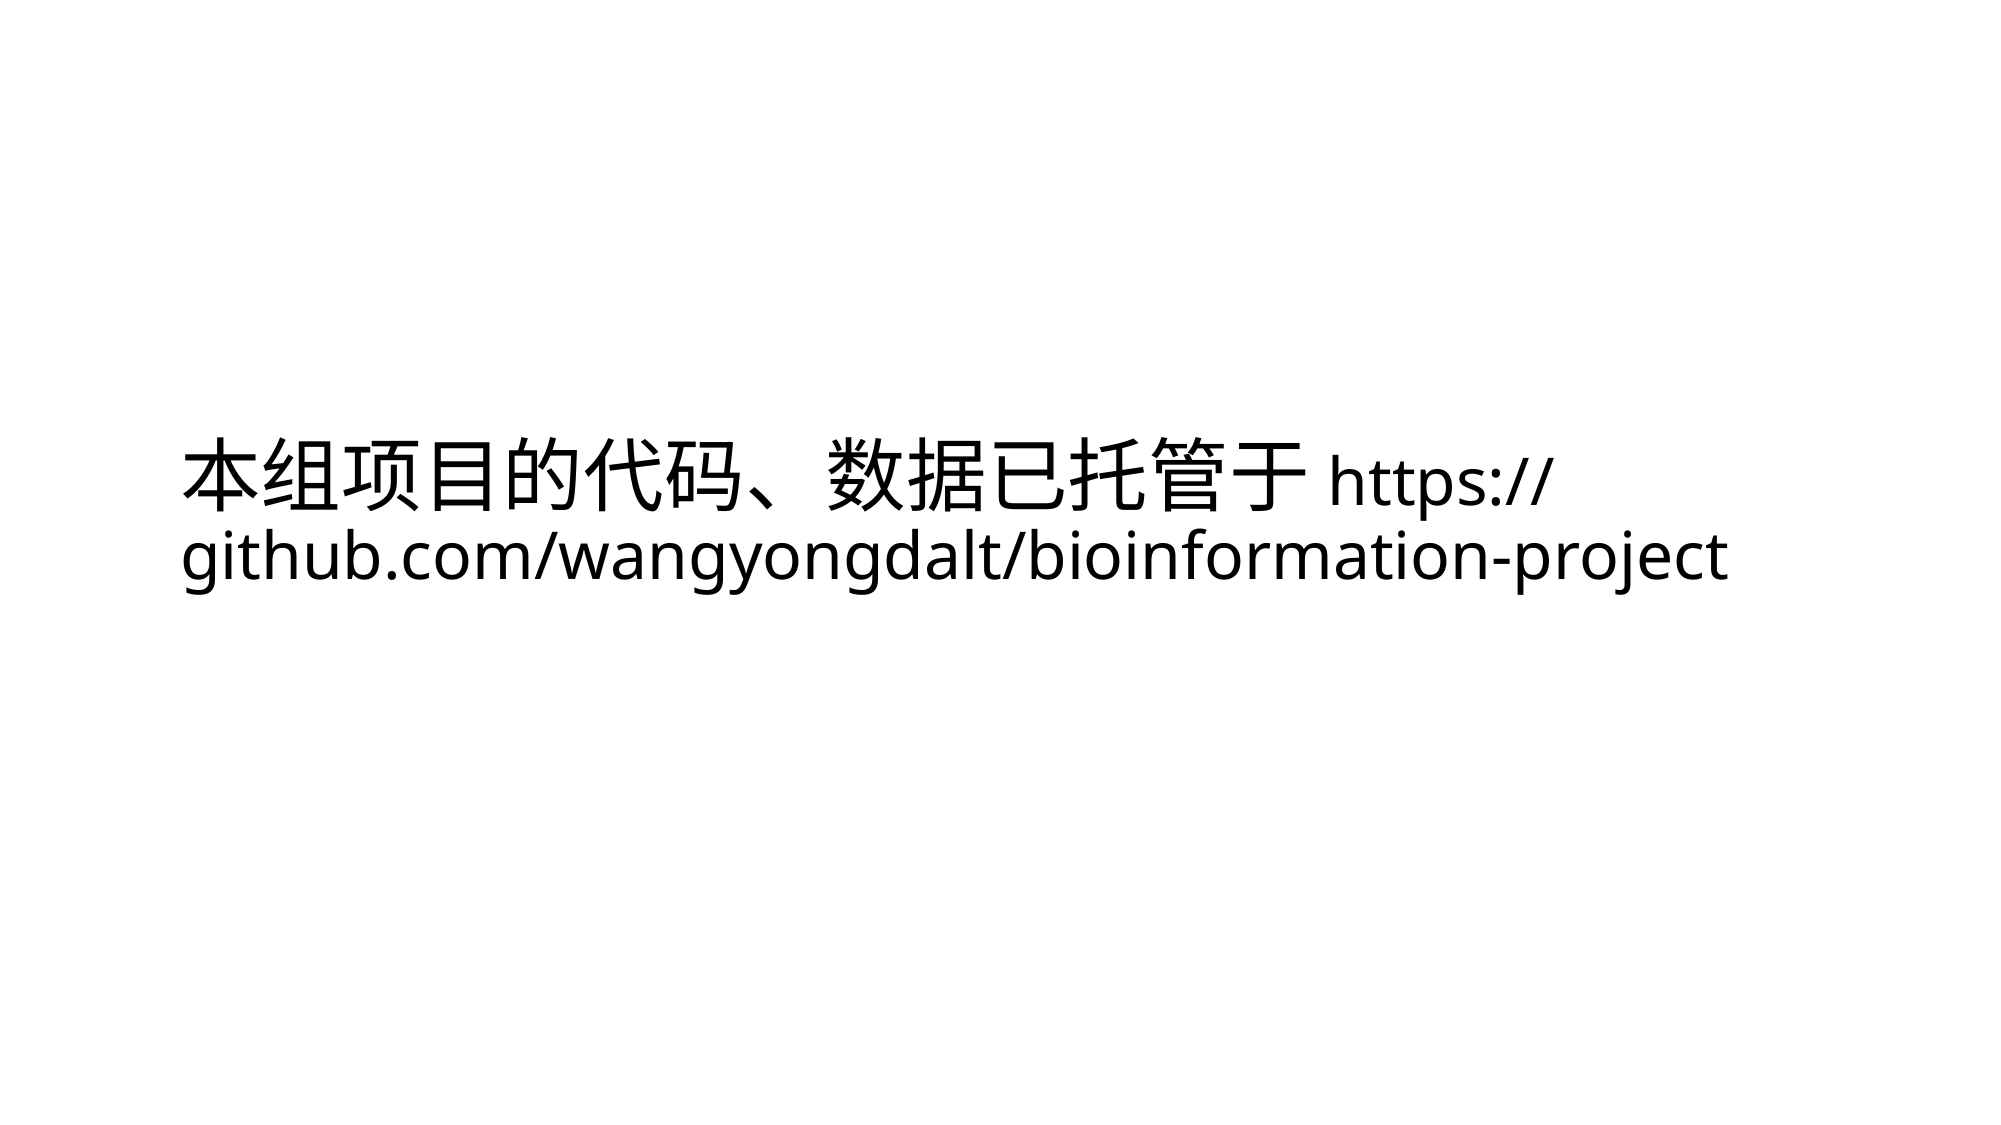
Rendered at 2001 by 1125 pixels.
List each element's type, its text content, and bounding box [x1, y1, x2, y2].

title 本组项目的代码、数据已托管于https://github.com/wangyongdalt/bioinformation-project [165, 406, 1891, 624]
